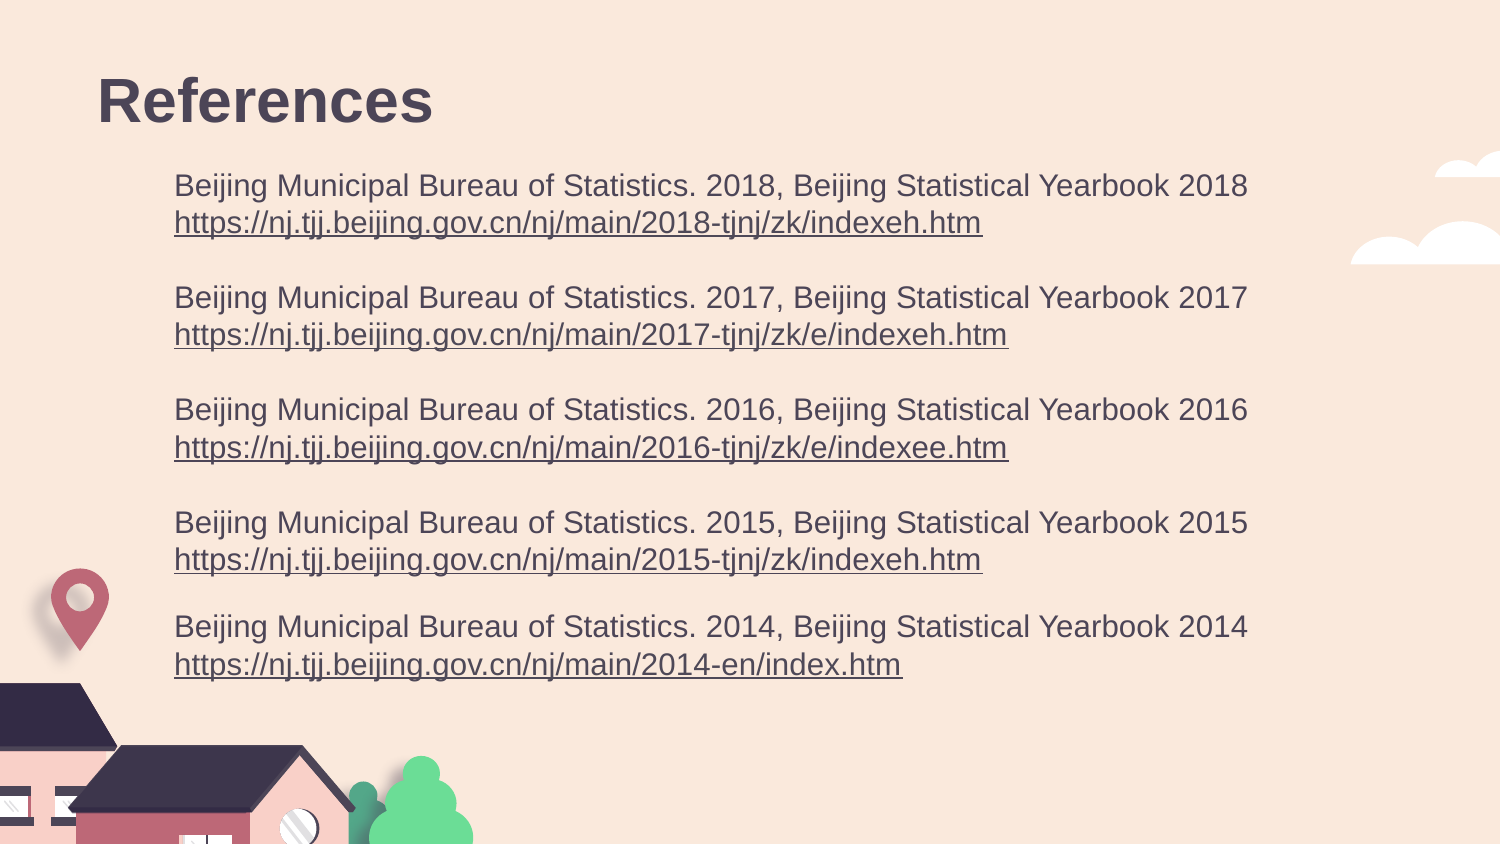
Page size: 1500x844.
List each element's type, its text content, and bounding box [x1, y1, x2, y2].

text_box References [82, 45, 1149, 142]
text_box Beijing Municipal Bureau of Statistics. 2018, Beijing Statistical Yearbook 2018 https://nj.tjj.beijing.gov.cn/nj/main/2018-tjnj/zk/indexeh.htm Beijing Municipal Bureau of Statistics. 2017, Beijing Statistical Yearbook 2017 https://nj.tjj.beijing.gov.cn/nj/main/2017-tjnj/zk/e/indexeh.htm Beijing Municipal Bureau of Statistics. 2016, Beijing Statistical Yearbook 2016 https://nj.tjj.beijing.gov.cn/nj/main/2016-tjnj/zk/e/indexee.htm Beijing Municipal Bureau of Statistics. 2015, Beijing Statistical Yearbook 2015 https://nj.tjj.beijing.gov.cn/nj/main/2015-tjnj/zk/indexeh.htm Beijing Municipal Bureau of Statistics. 2014, Beijing Statistical Yearbook 2014 https://nj.tjj.beijing.gov.cn/nj/main/2014-en/index.htm [159, 149, 1489, 783]
